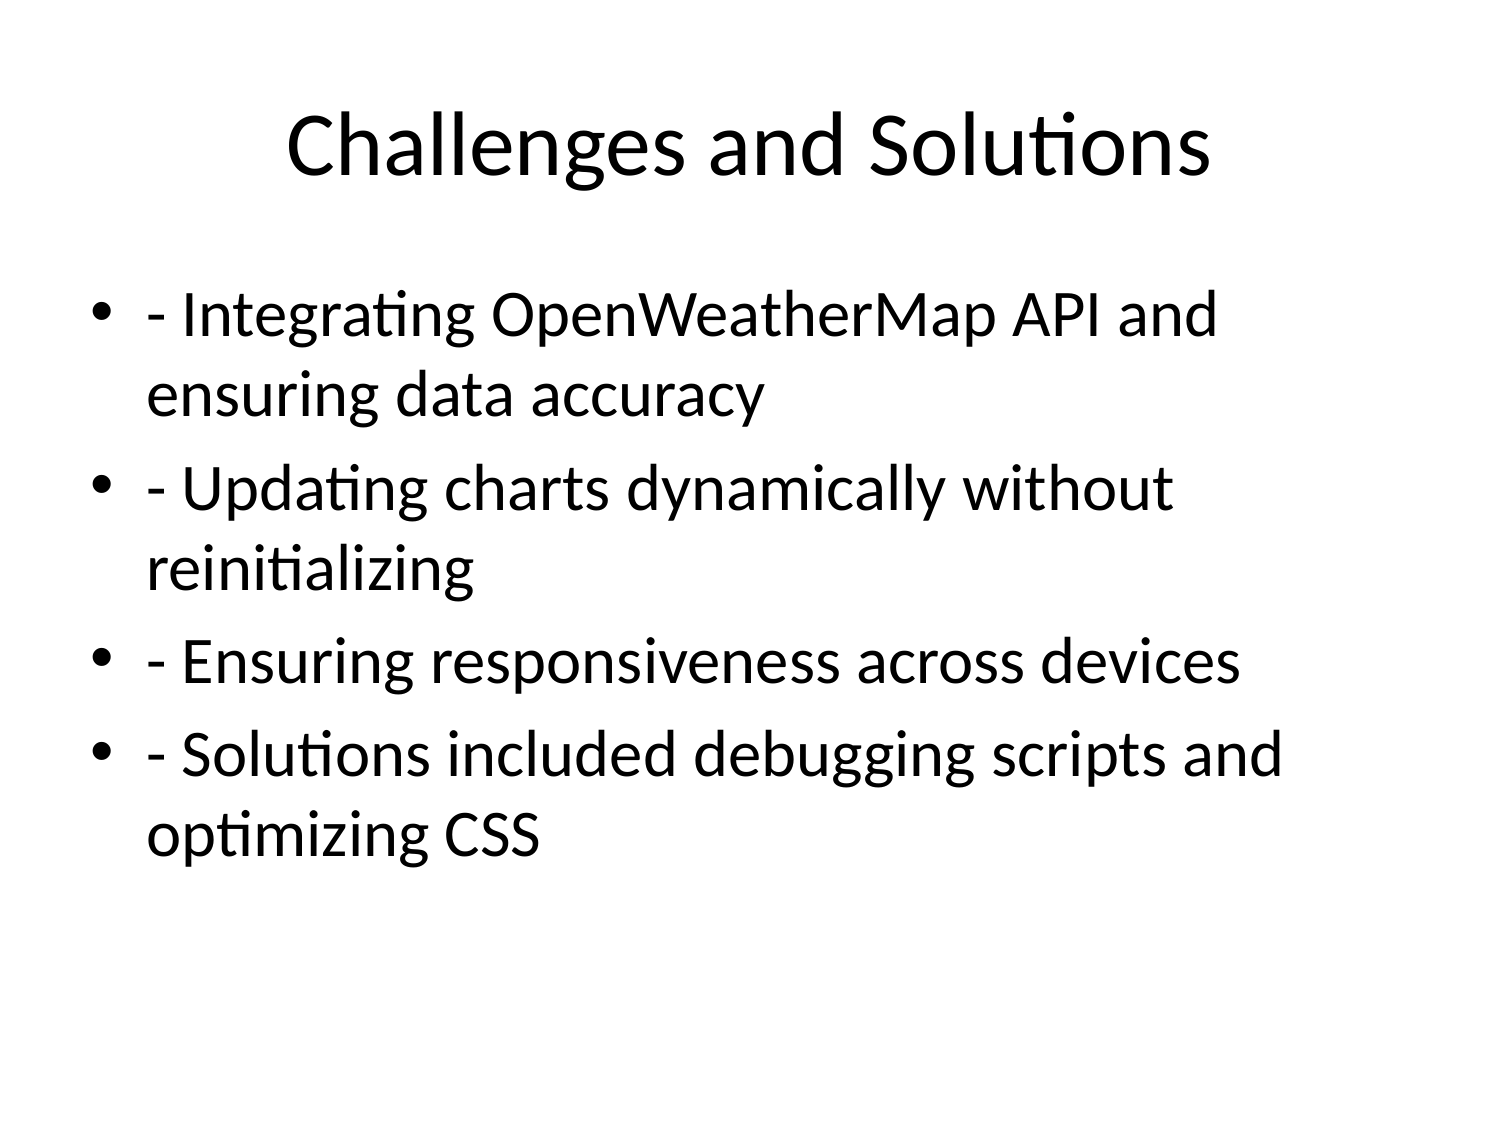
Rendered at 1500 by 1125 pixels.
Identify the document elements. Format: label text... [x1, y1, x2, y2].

list - Integrating OpenWeatherMap API and ensuring data accuracy - Updating charts dynamically without reinitializing - Ensuring responsiveness across devices - Solutions included debugging scripts and optimizing CSS [75, 262, 1425, 1005]
title Challenges and Solutions [75, 45, 1425, 233]
